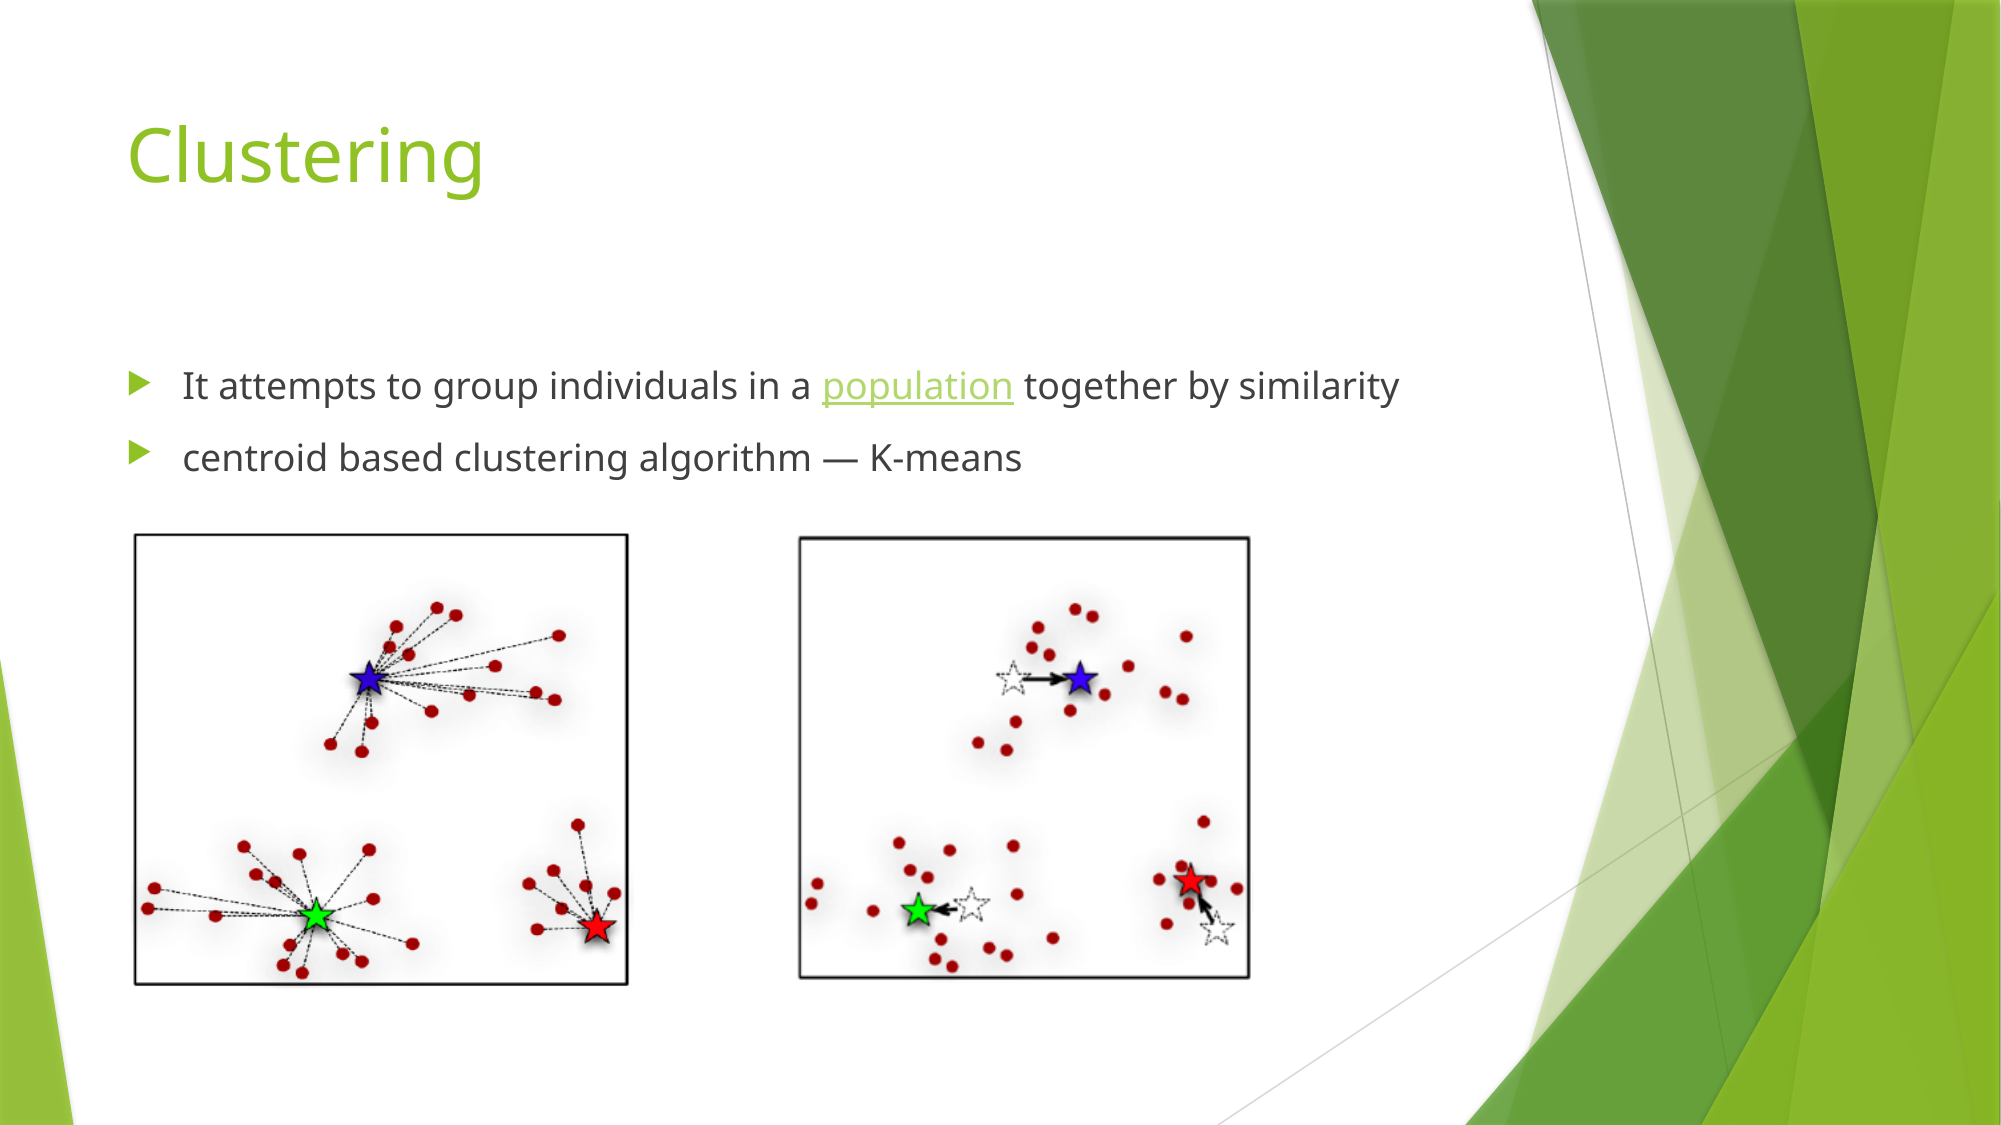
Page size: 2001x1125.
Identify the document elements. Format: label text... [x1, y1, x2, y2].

picture [130, 529, 634, 992]
picture [795, 529, 1258, 992]
list It attempts to group individuals in a population together by similarity centroid based clustering algorithm — K-means [111, 354, 1522, 992]
title Clustering [111, 99, 1522, 317]
